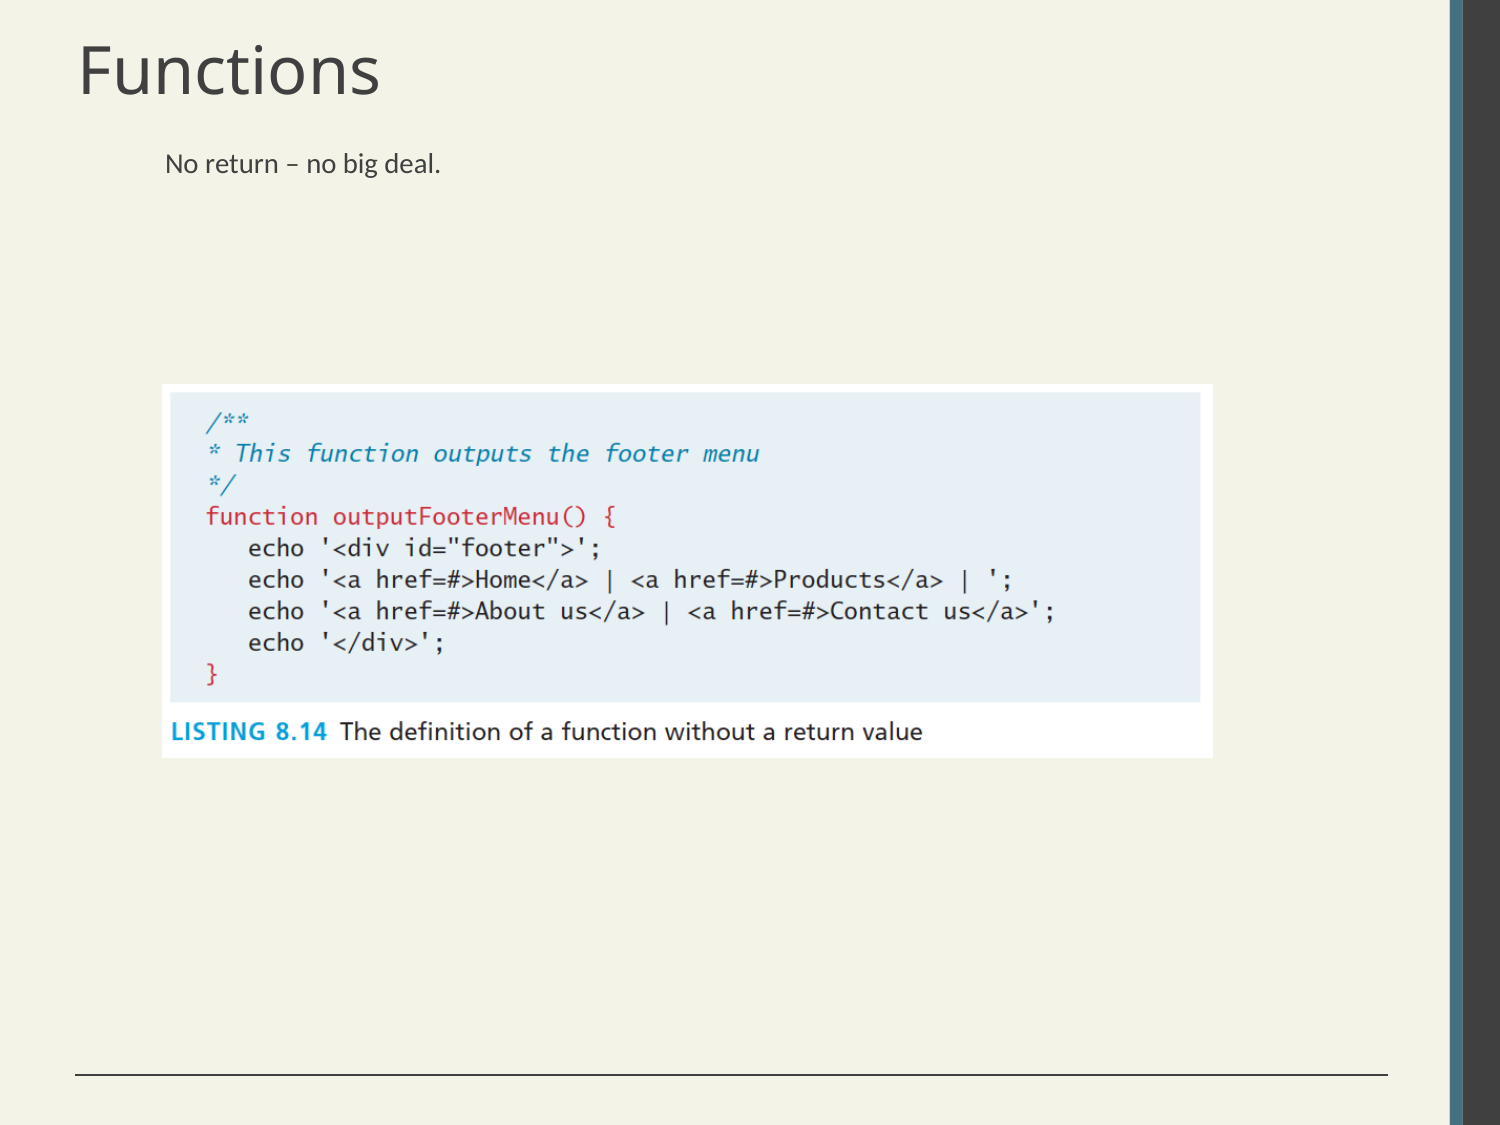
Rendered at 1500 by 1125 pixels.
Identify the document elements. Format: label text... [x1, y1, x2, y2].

title Functions [62, 20, 1425, 188]
list No return – no big deal. [150, 137, 1200, 188]
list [162, 199, 1213, 943]
